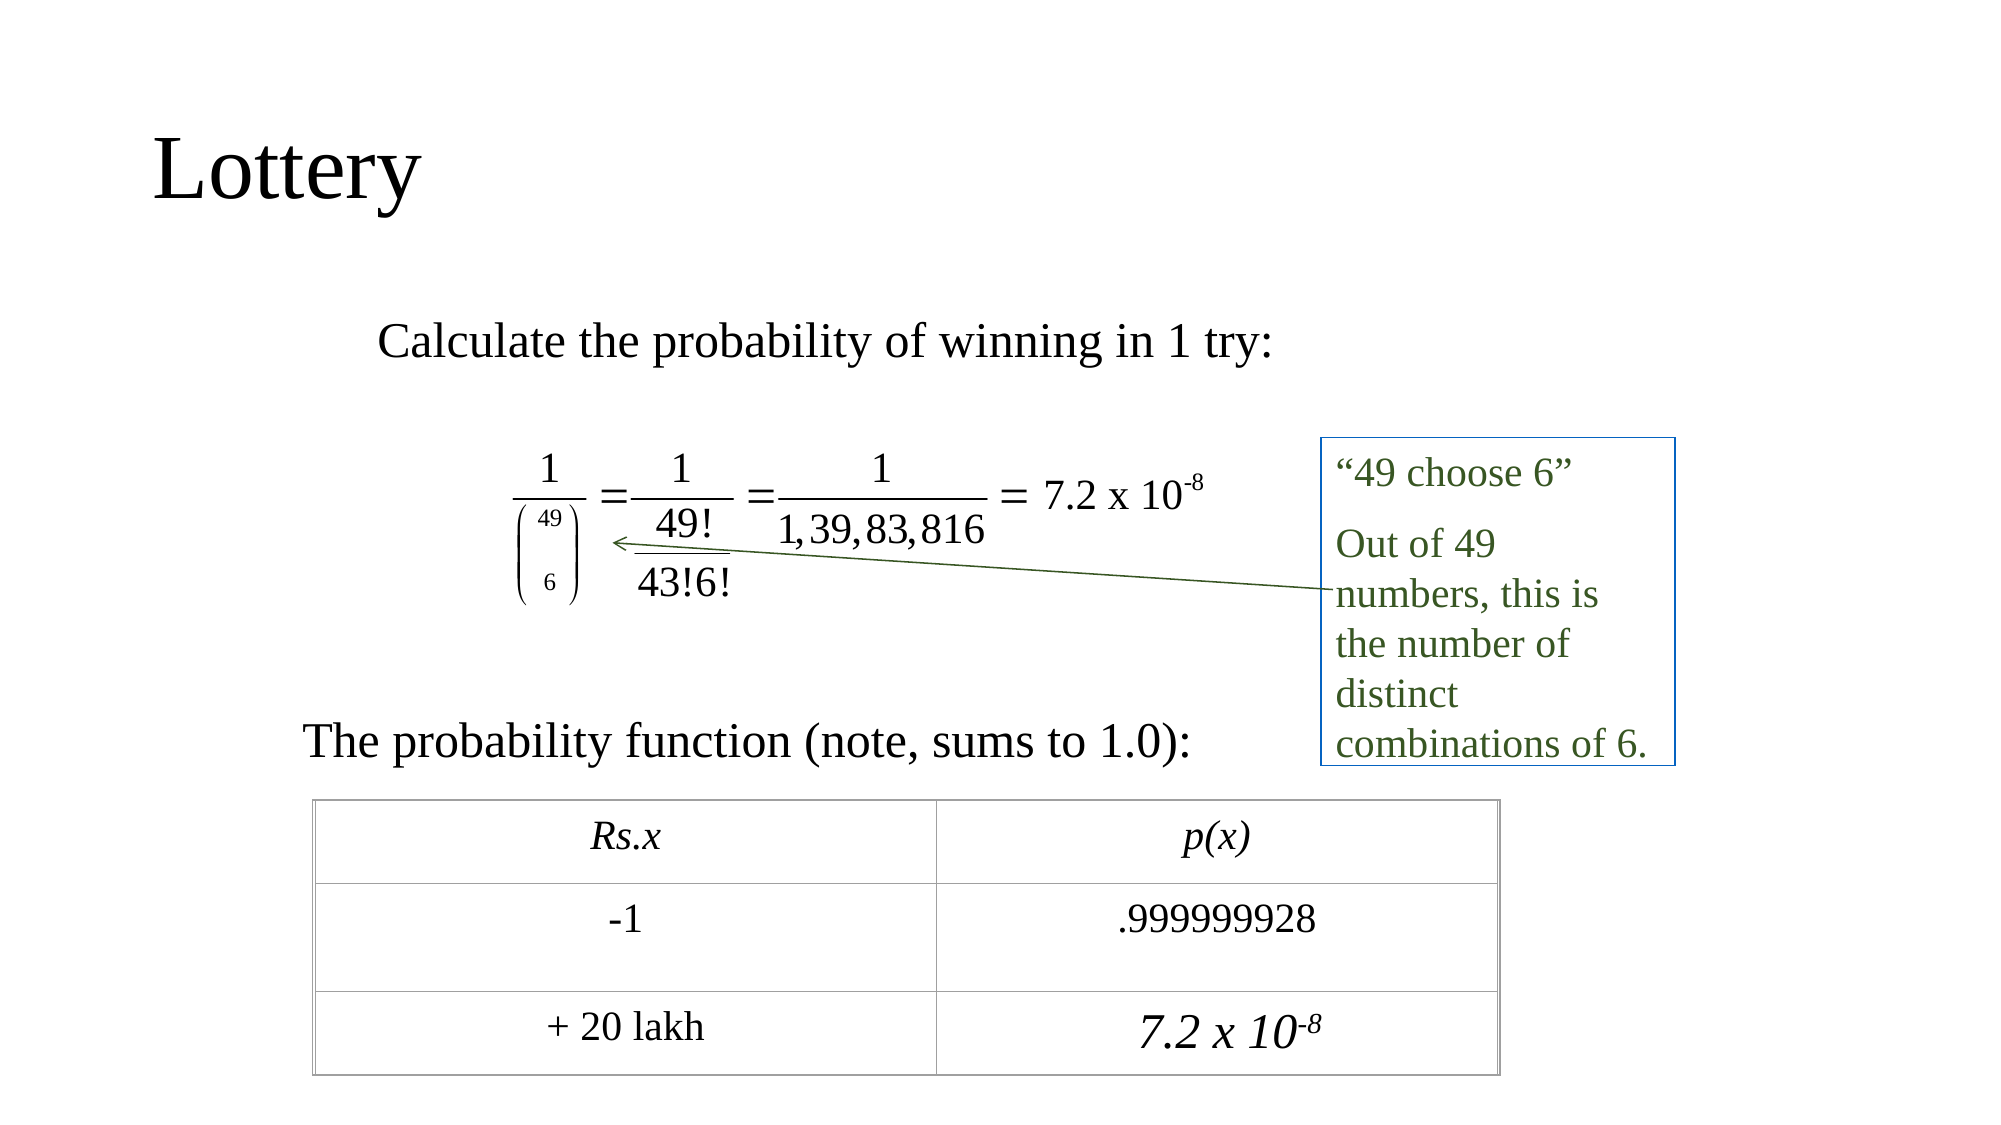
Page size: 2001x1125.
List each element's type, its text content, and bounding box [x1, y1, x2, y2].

text_box The probability function (note, sums to 1.0): [287, 699, 1388, 768]
title Lottery [137, 59, 1863, 278]
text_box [612, 437, 1675, 723]
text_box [399, 399, 1210, 638]
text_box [312, 799, 1500, 1079]
text_box Calculate the probability of winning in 1 try: [362, 299, 1463, 368]
